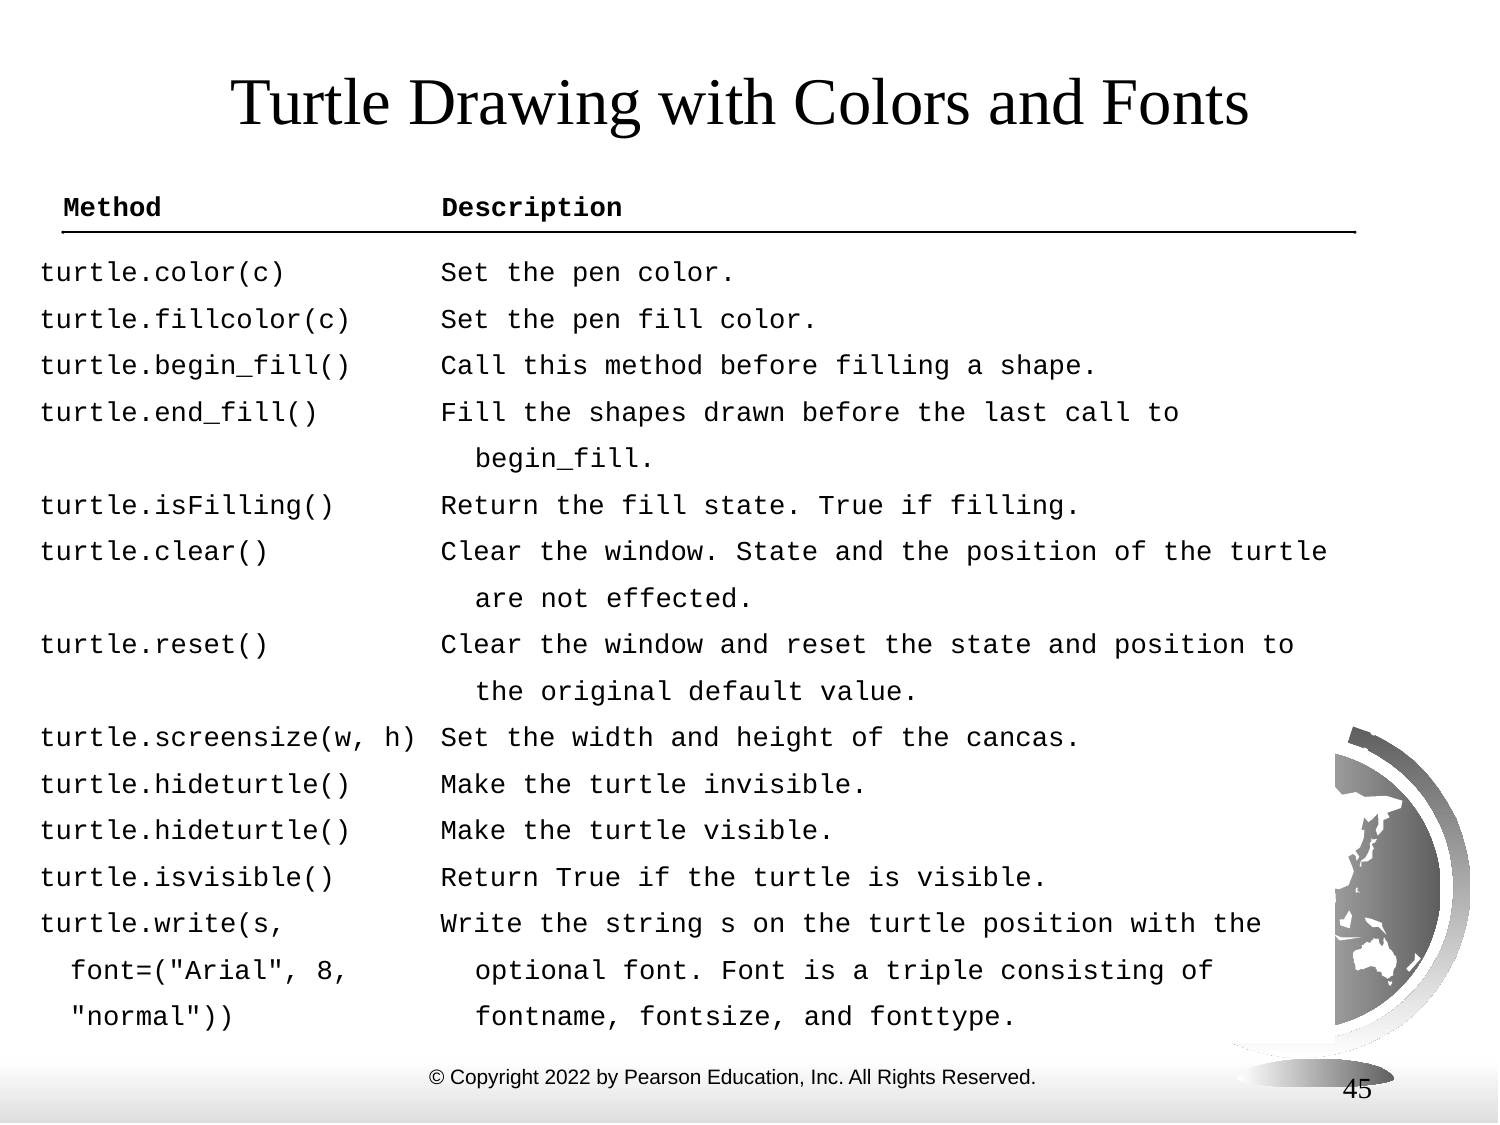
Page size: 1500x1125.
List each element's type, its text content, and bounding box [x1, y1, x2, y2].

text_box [31, 160, 1475, 1048]
slide_number 45 [1074, 1049, 1388, 1125]
title Turtle Drawing with Colors and Fonts [37, 37, 1469, 138]
